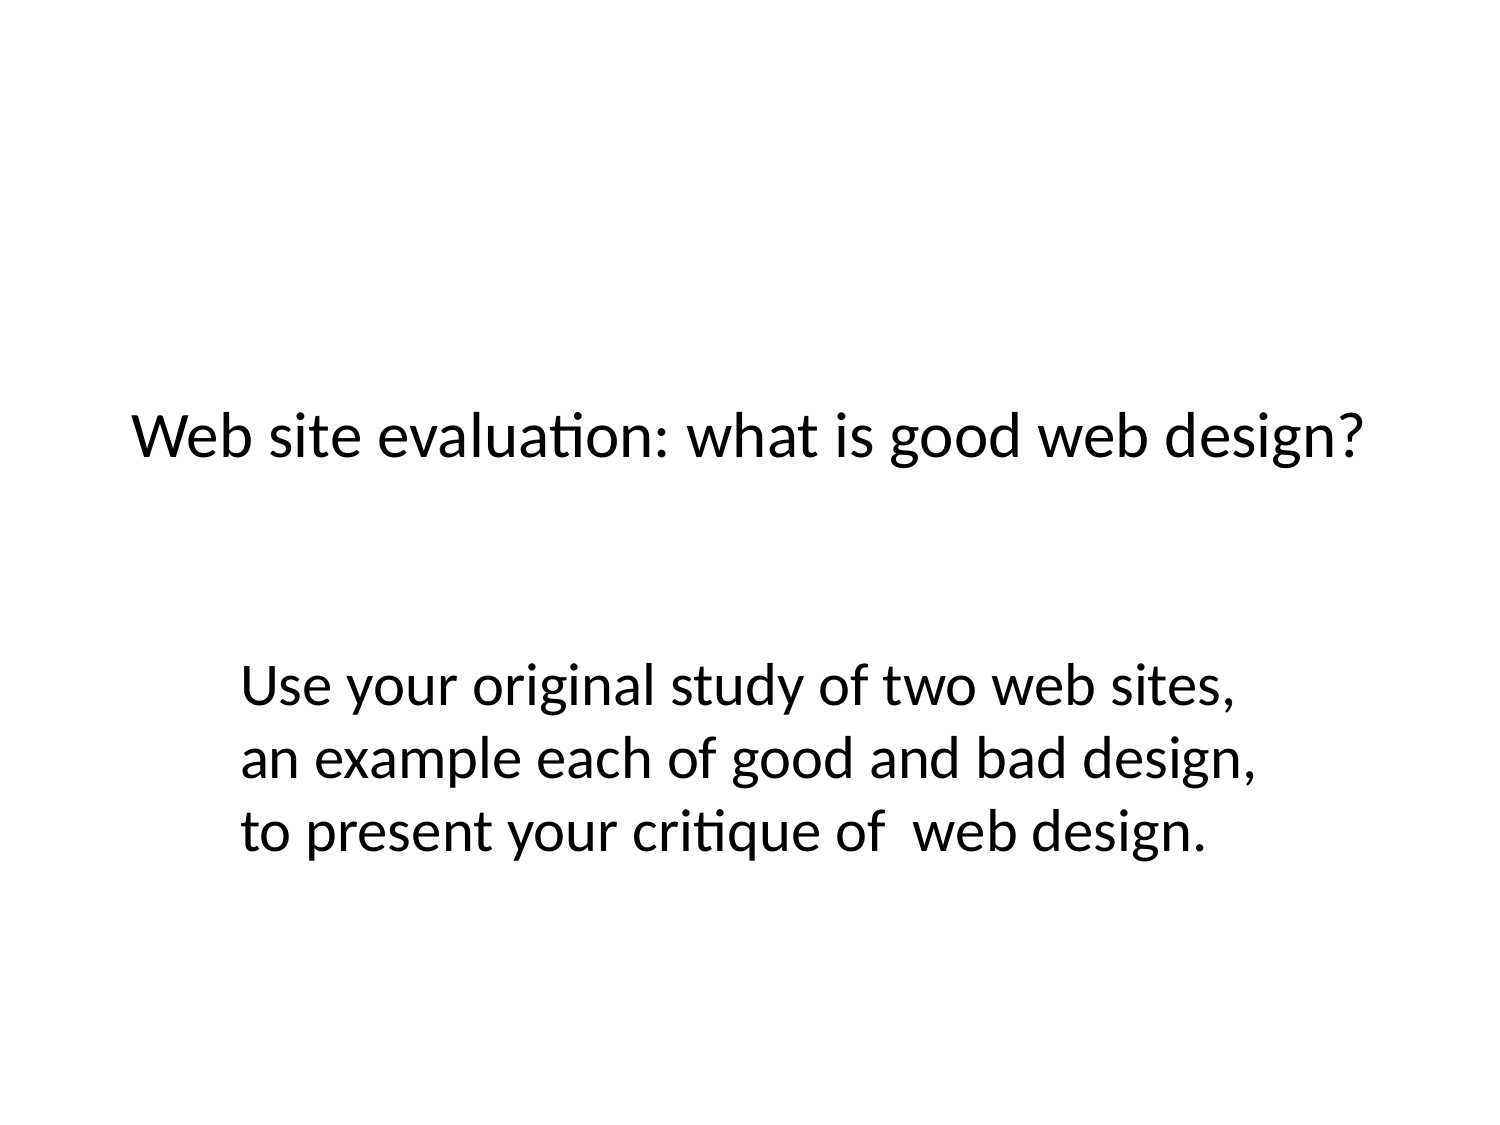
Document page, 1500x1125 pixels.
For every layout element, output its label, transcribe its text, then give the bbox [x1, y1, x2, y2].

subtitle Use your original study of two web sites, an example each of good and bad design, to present your critique of web design. [225, 637, 1275, 925]
title Web site evaluation: what is good web design? [112, 349, 1388, 591]
